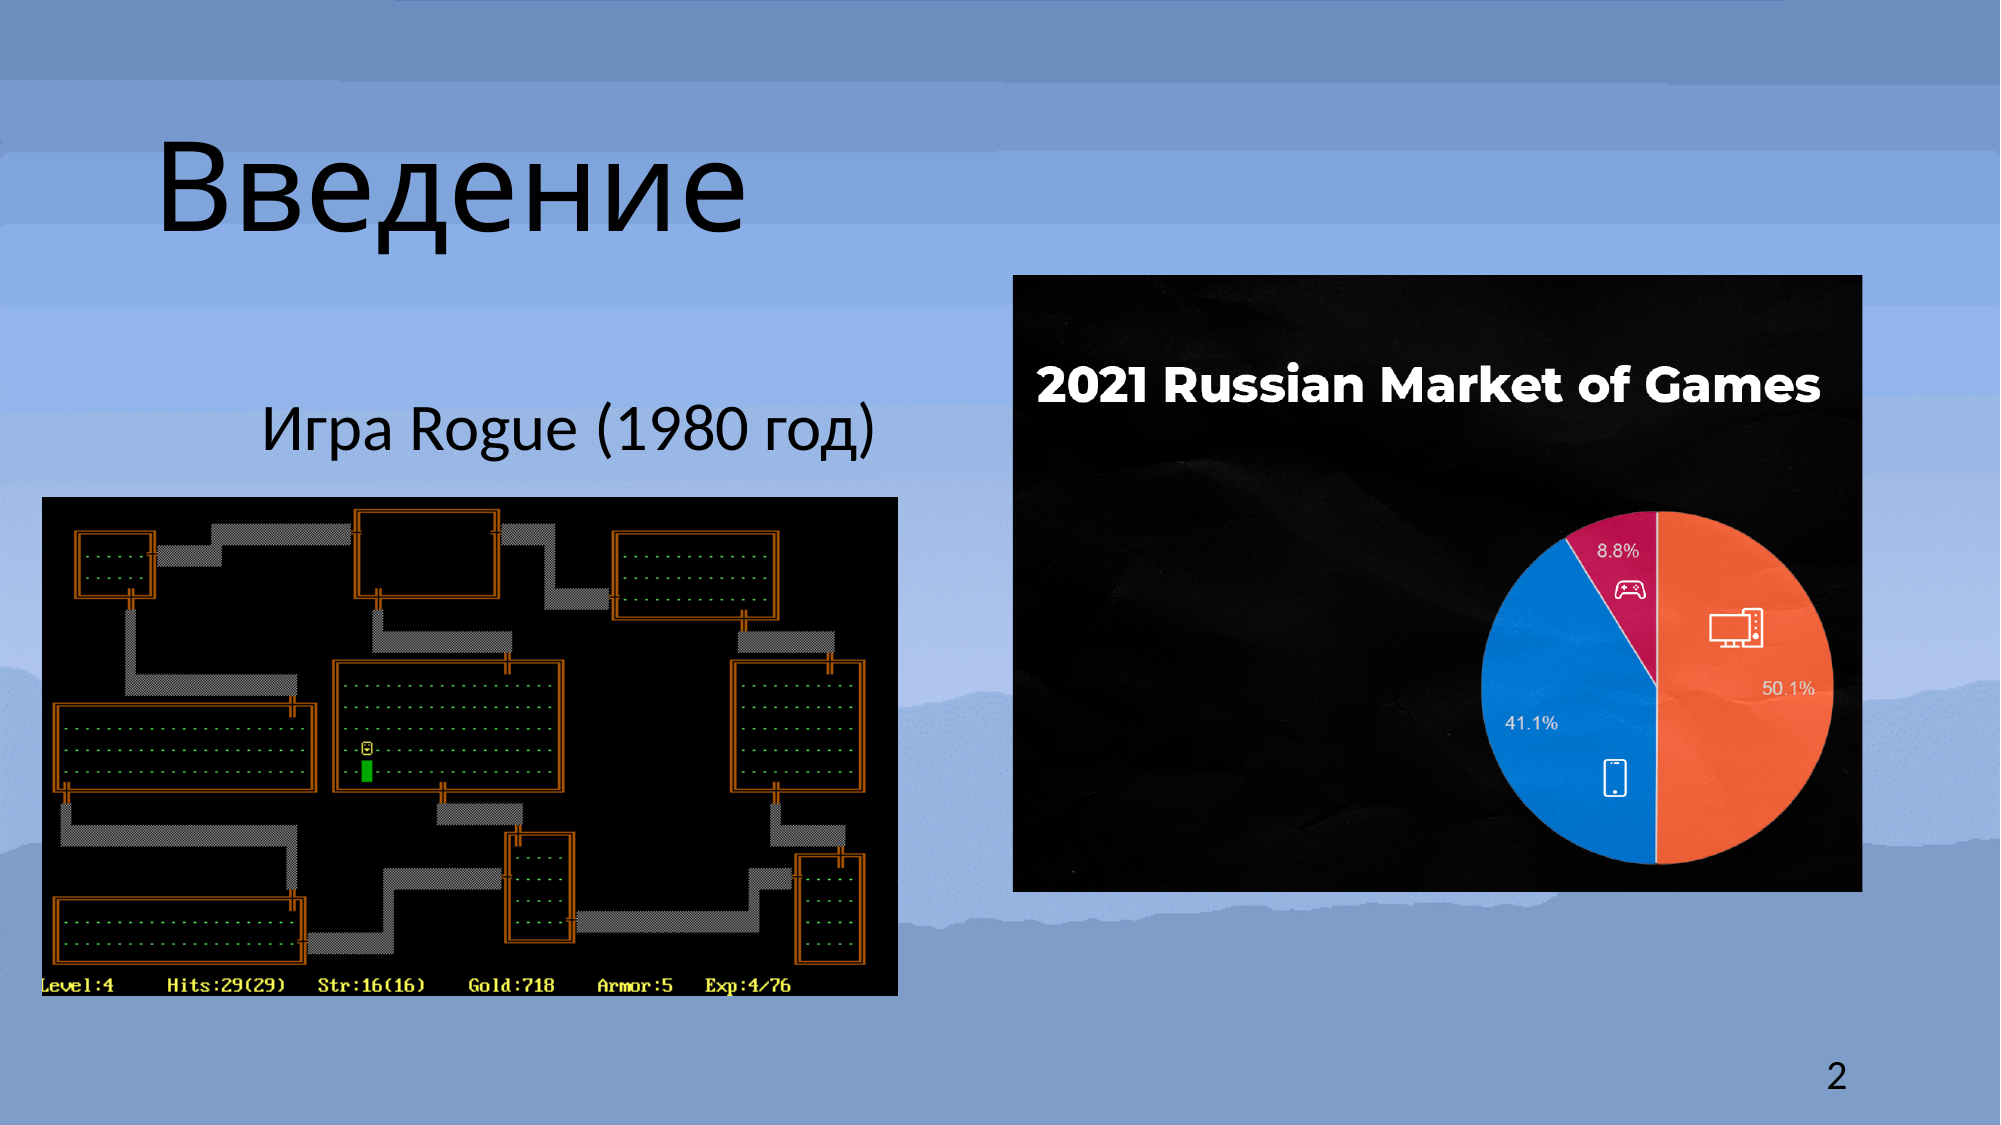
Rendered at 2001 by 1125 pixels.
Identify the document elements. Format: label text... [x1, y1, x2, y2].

list Игра Rogue (1980 год) [246, 385, 898, 467]
picture [1012, 275, 1863, 892]
picture [42, 497, 898, 996]
title Введение [137, 82, 1863, 300]
slide_number 2 [1412, 1042, 1863, 1103]
